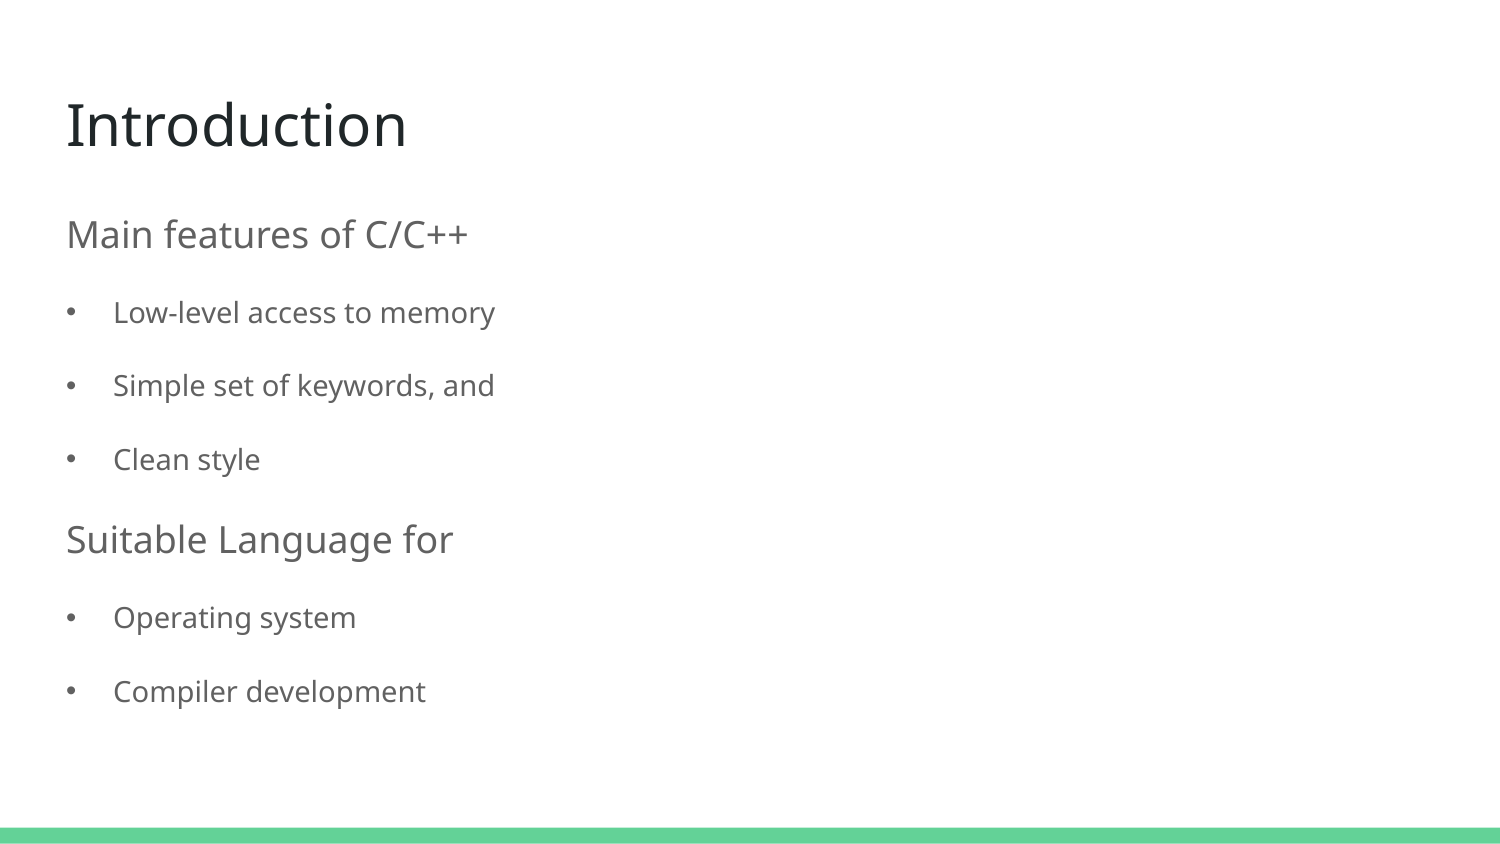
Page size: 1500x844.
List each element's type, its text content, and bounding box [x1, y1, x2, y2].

list Main features of C/C++ Low-level access to memory Simple set of keywords, and Clean style Suitable Language for Operating system Compiler development [51, 189, 1449, 750]
title Introduction [51, 72, 1449, 167]
